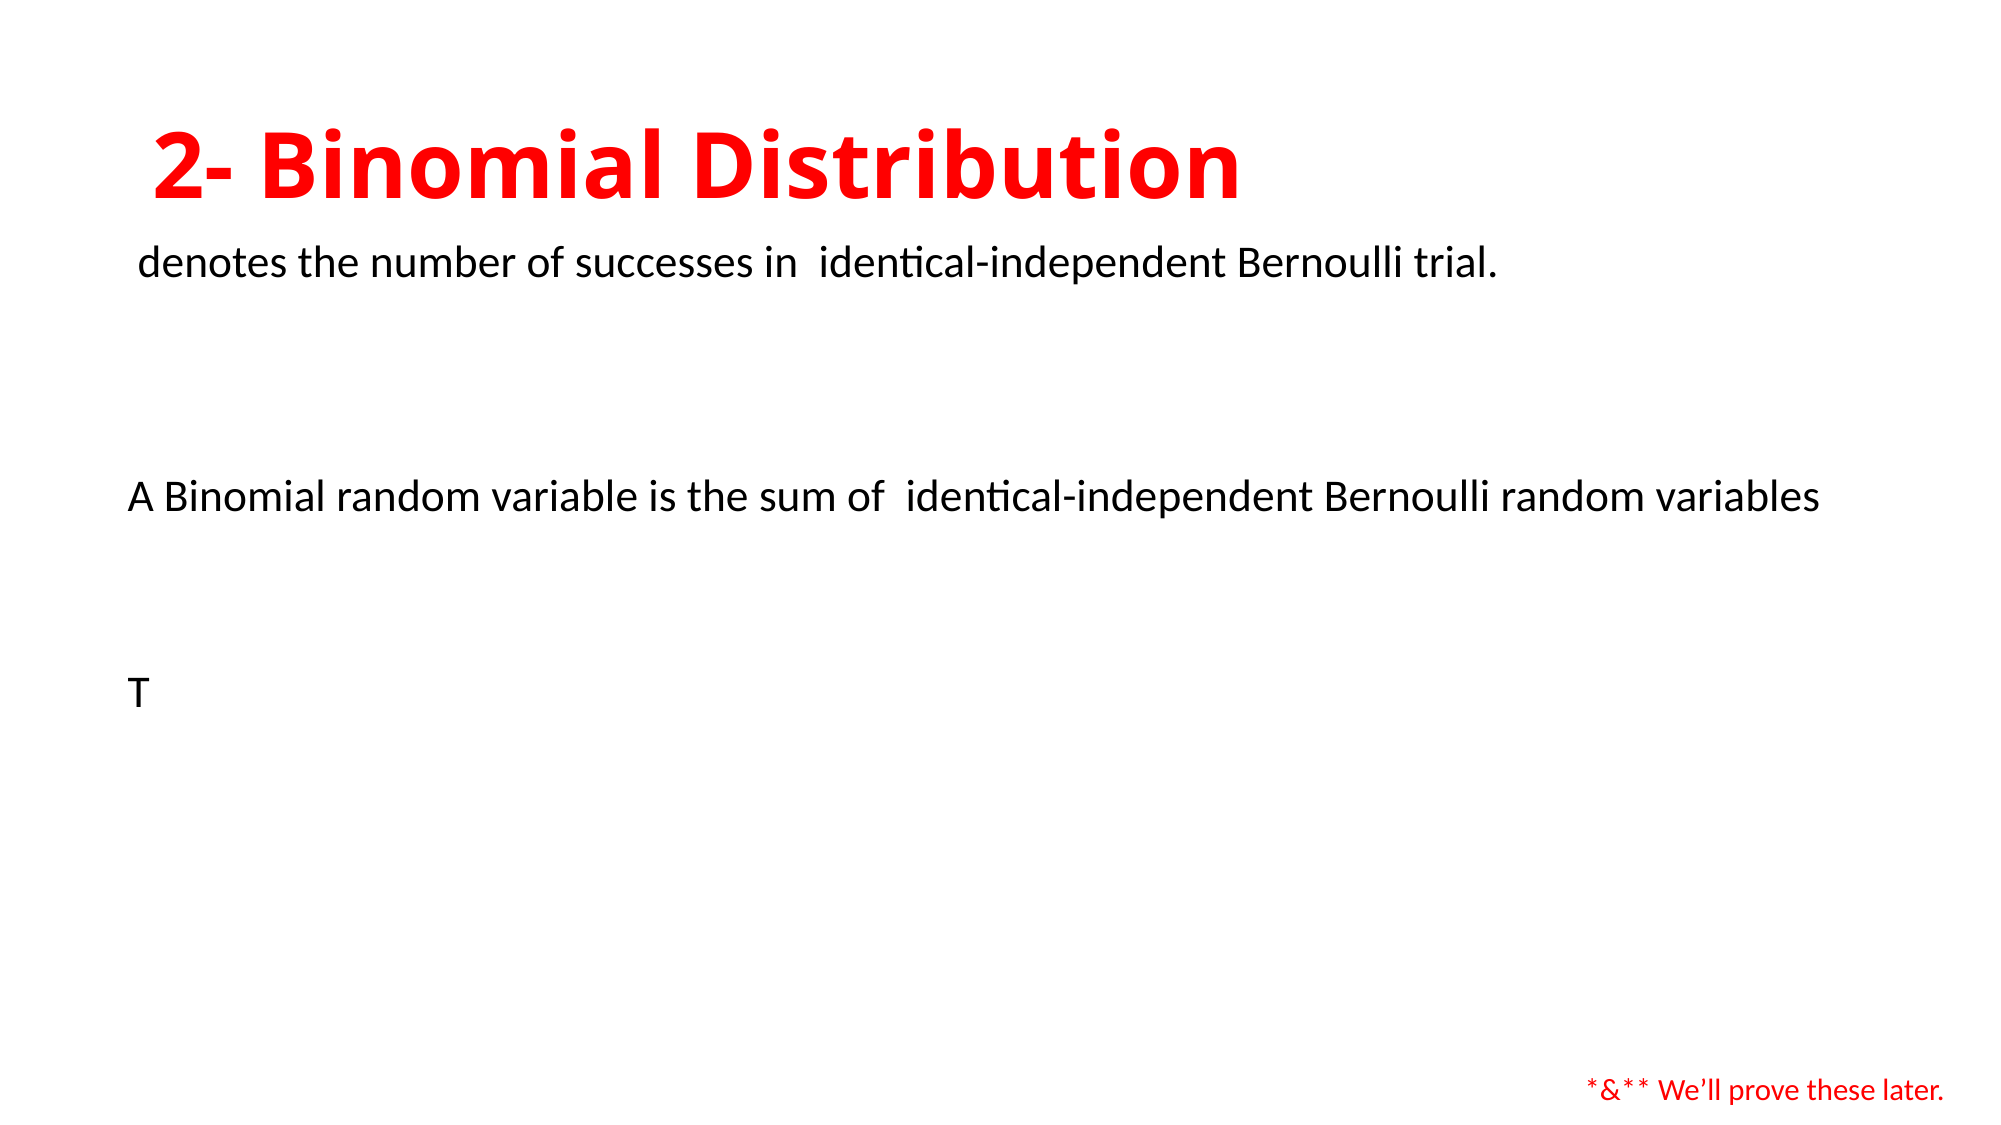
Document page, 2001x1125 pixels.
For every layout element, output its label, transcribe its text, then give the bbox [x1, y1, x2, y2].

title 2- Binomial Distribution [137, 59, 1863, 278]
